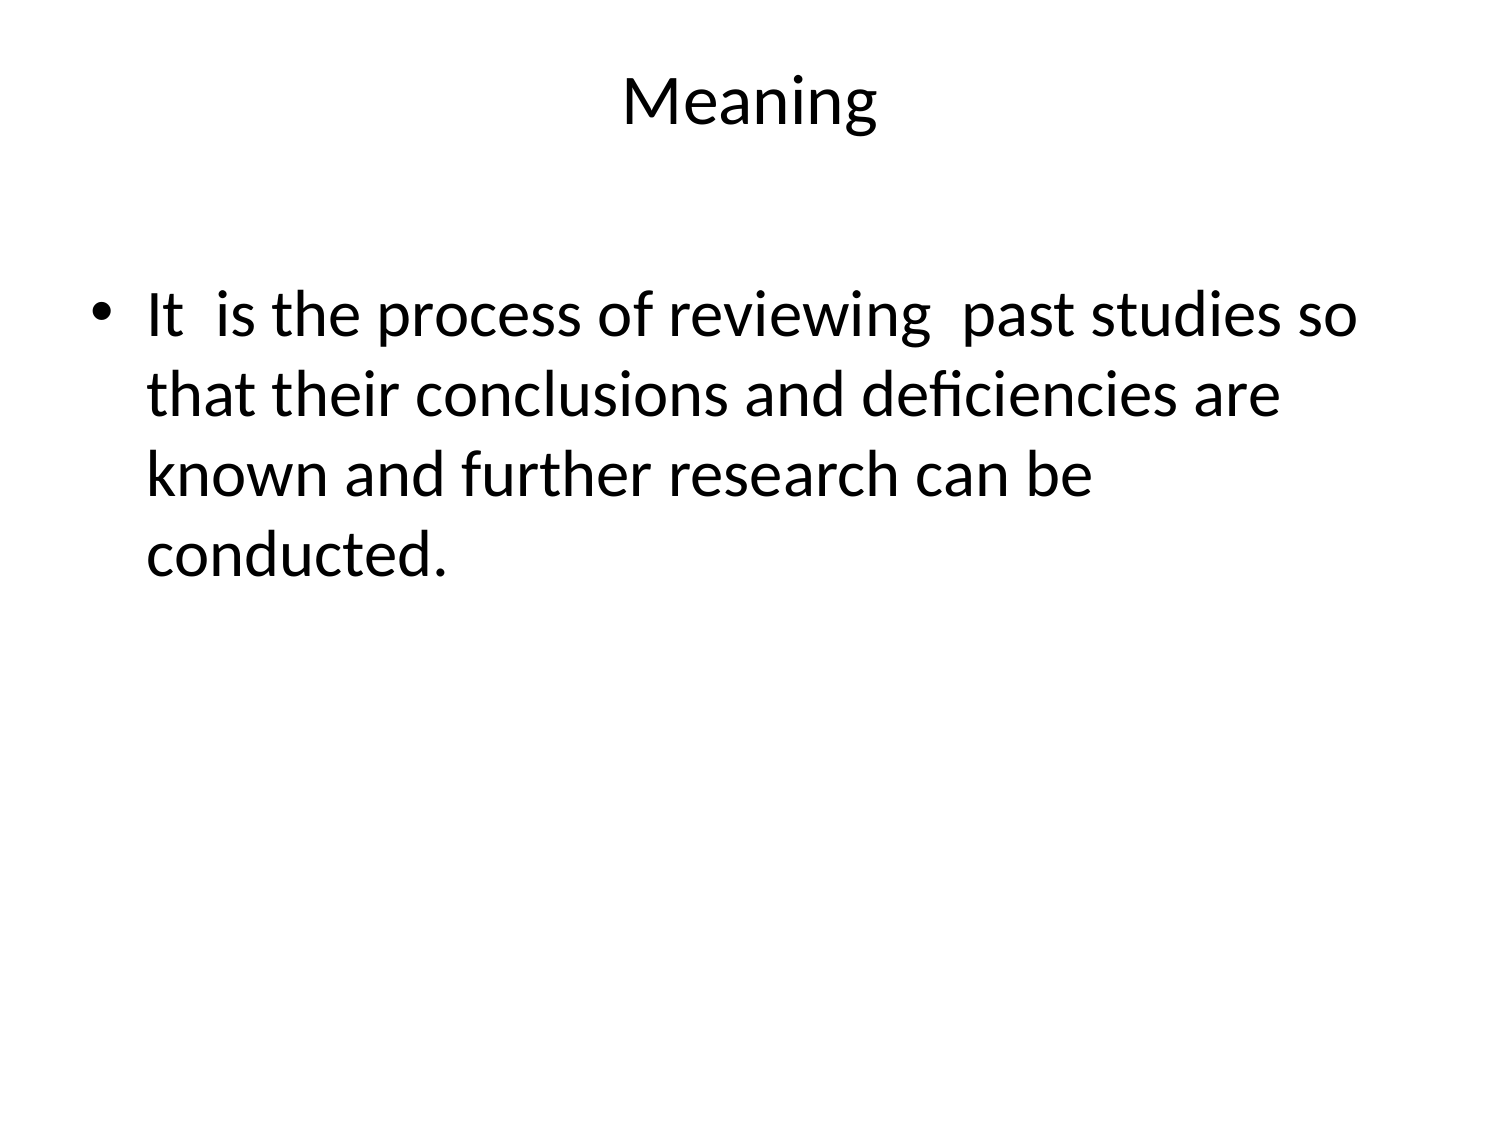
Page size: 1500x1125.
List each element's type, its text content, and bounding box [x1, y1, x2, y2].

list It is the process of reviewing past studies so that their conclusions and deficiencies are known and further research can be conducted. [75, 262, 1425, 1005]
title Meaning [75, 45, 1425, 233]
